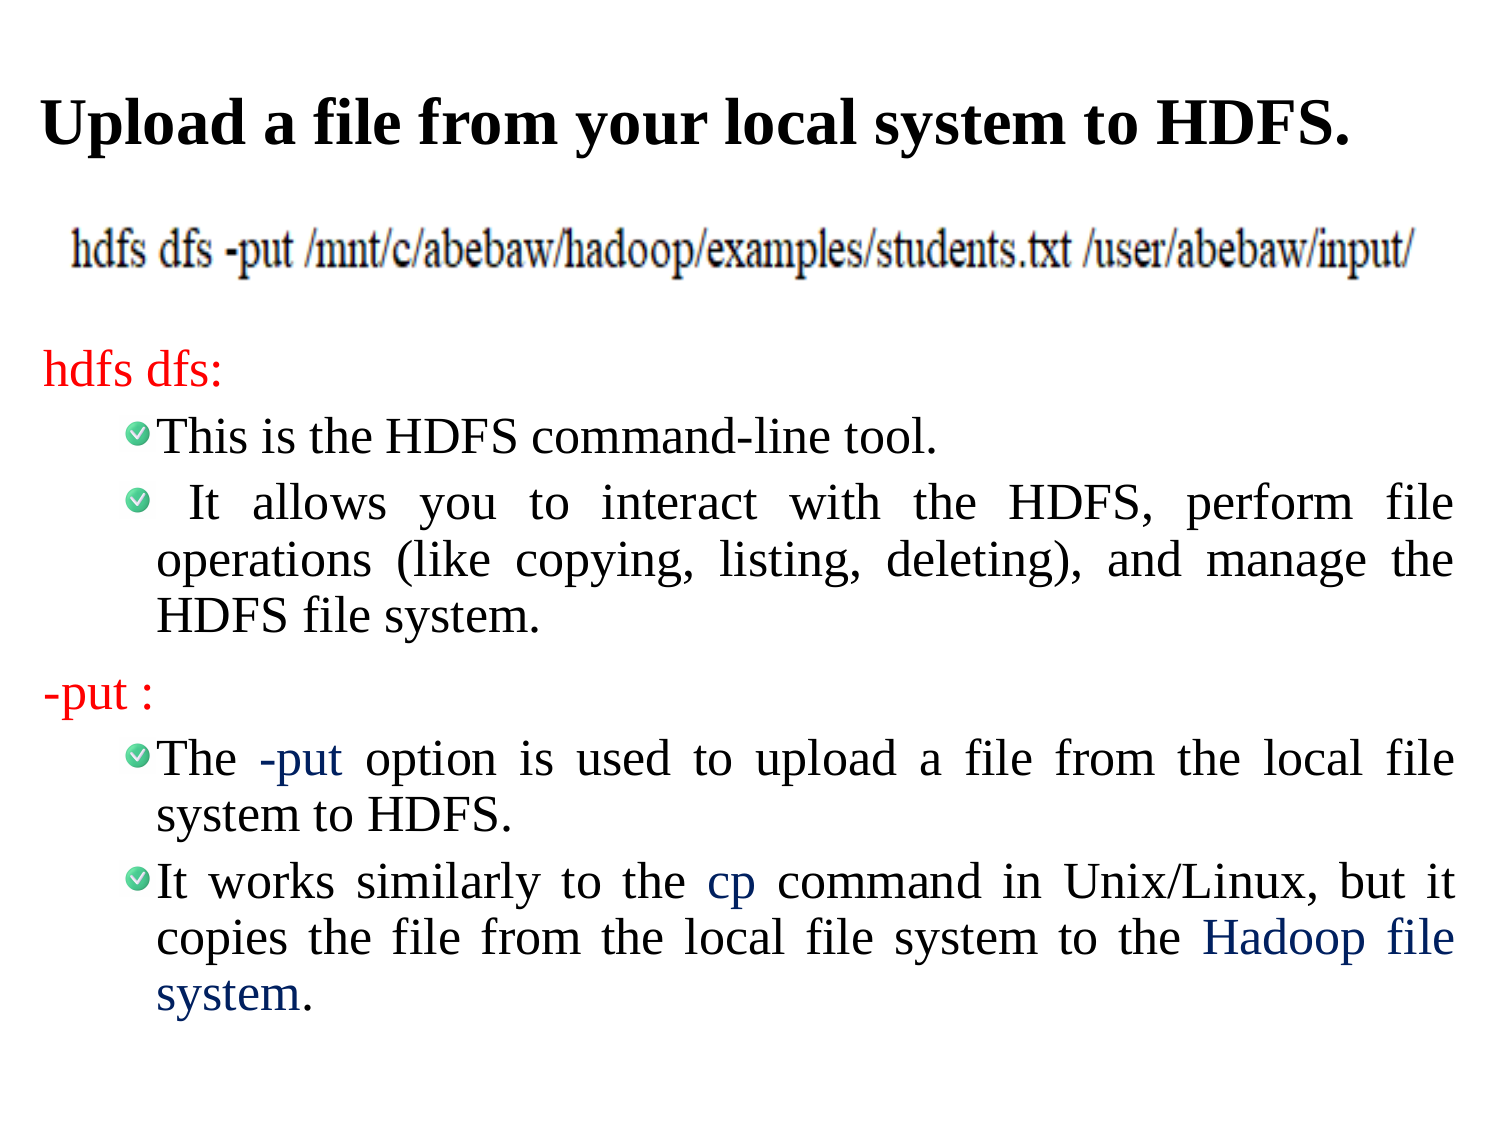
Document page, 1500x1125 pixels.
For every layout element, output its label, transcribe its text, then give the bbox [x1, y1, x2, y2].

picture [119, 737, 156, 774]
list hdfs dfs: This is the HDFS command-line tool. It allows you to interact with the HDFS, perform file operations (like copying, listing, deleting), and manage the HDFS file system. -put : The -put option is used to upload a file from the local file system to HDFS. It works similarly to the cp command in Unix/Linux, but it copies the file from the local file system to the Hadoop file system. [29, 174, 1471, 1066]
picture [119, 415, 156, 452]
picture [119, 860, 156, 897]
picture [119, 481, 156, 519]
title Upload a file from your local system to HDFS. [24, 59, 1471, 187]
picture [61, 174, 1435, 329]
